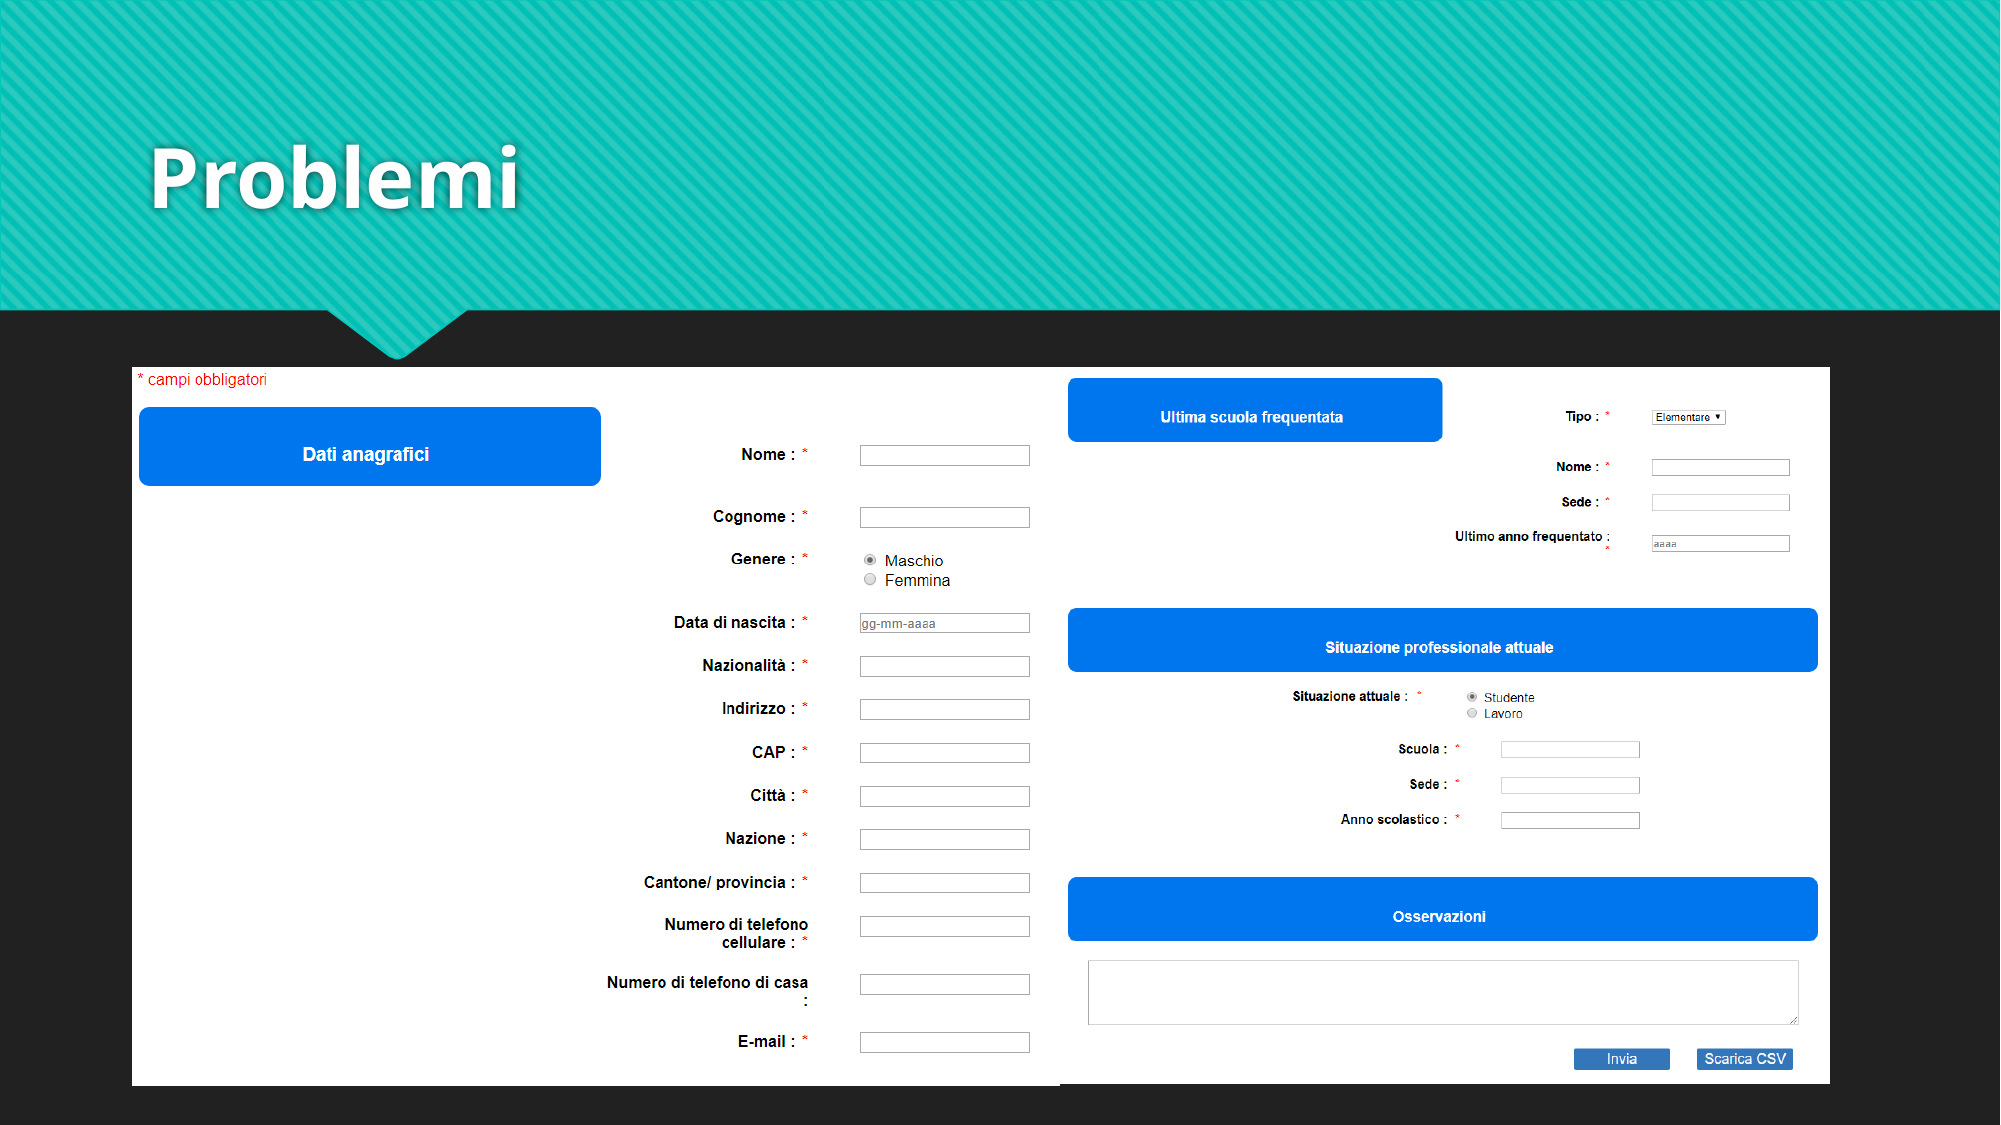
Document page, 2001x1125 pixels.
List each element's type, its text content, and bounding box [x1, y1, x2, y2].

title Problemi [132, 73, 1868, 233]
picture [132, 367, 1831, 1086]
